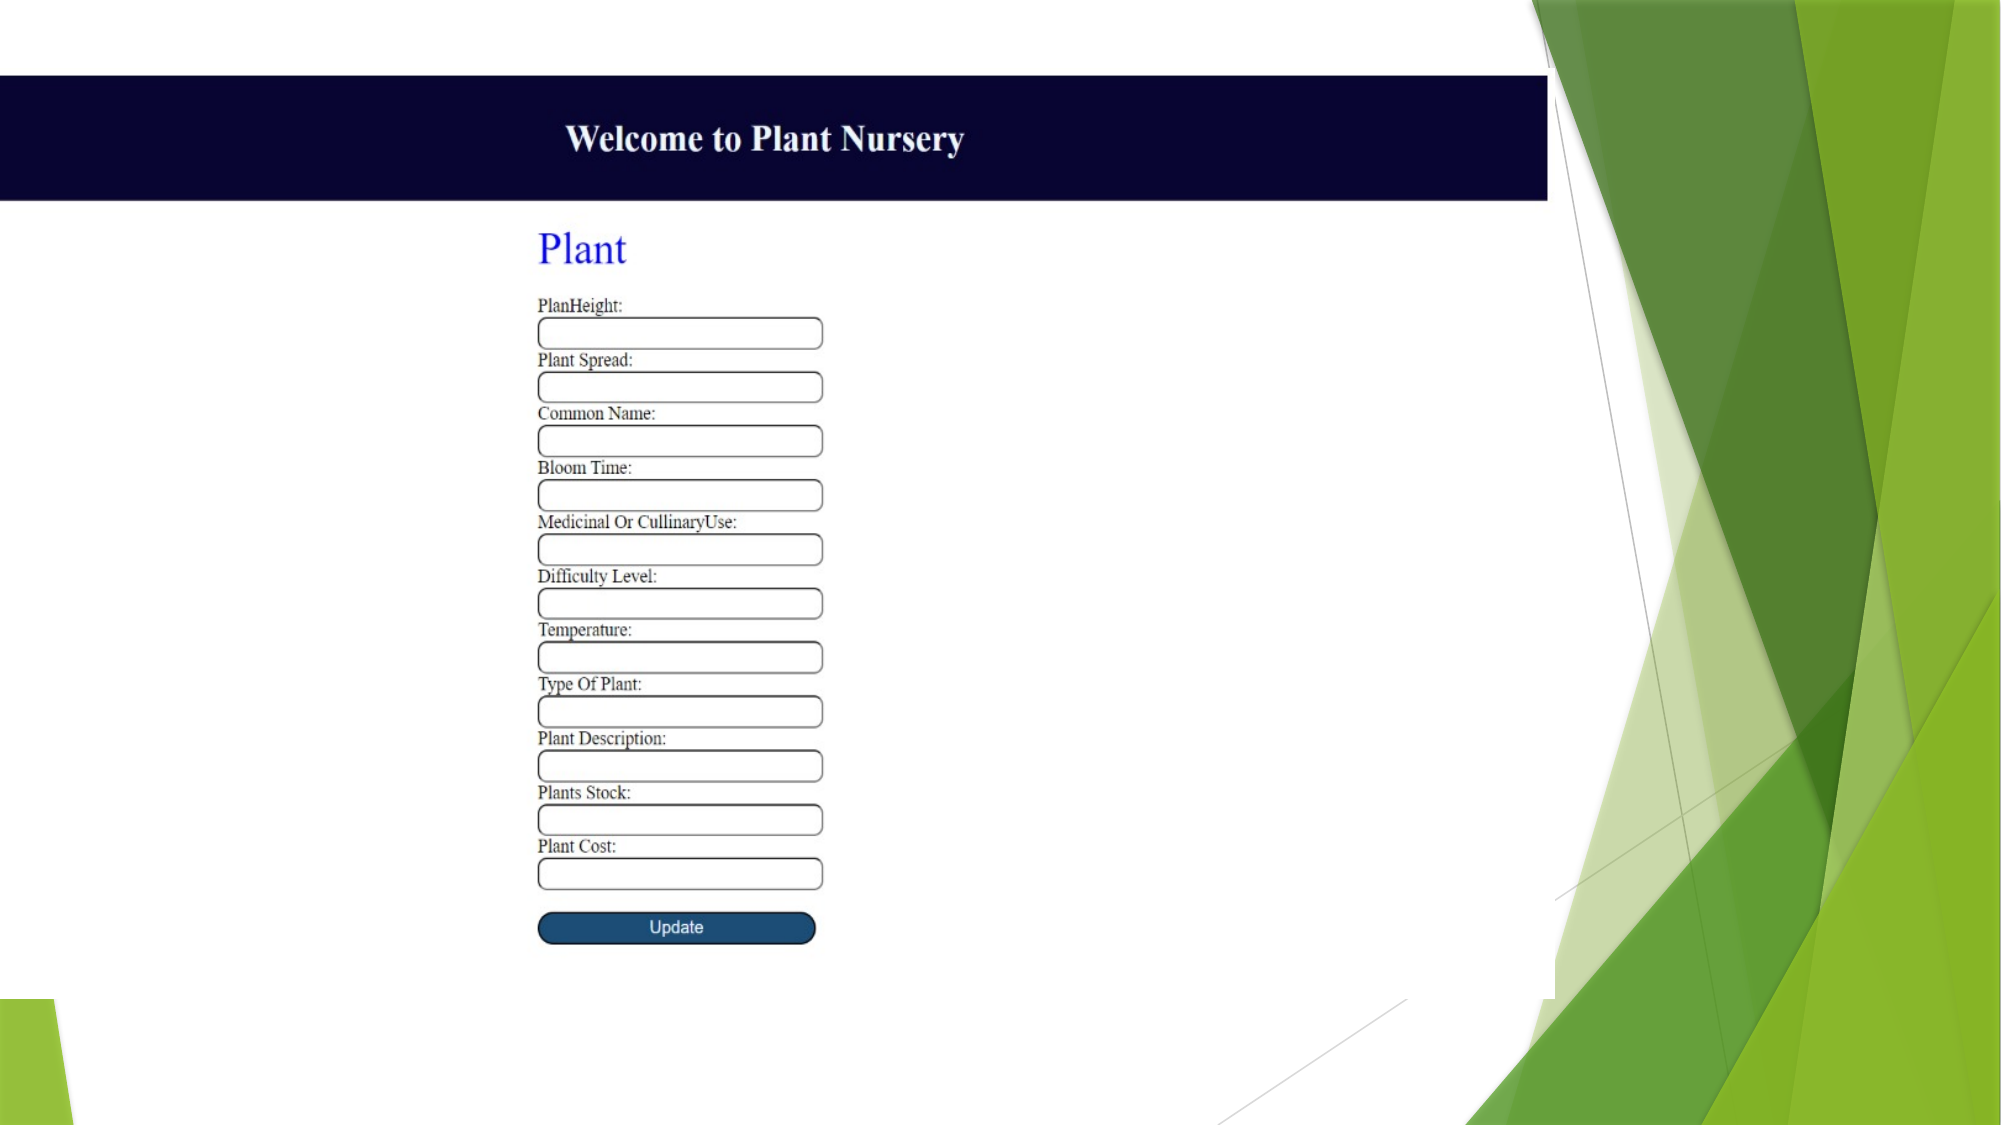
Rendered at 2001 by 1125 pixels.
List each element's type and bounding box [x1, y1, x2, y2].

picture [0, 68, 1556, 999]
